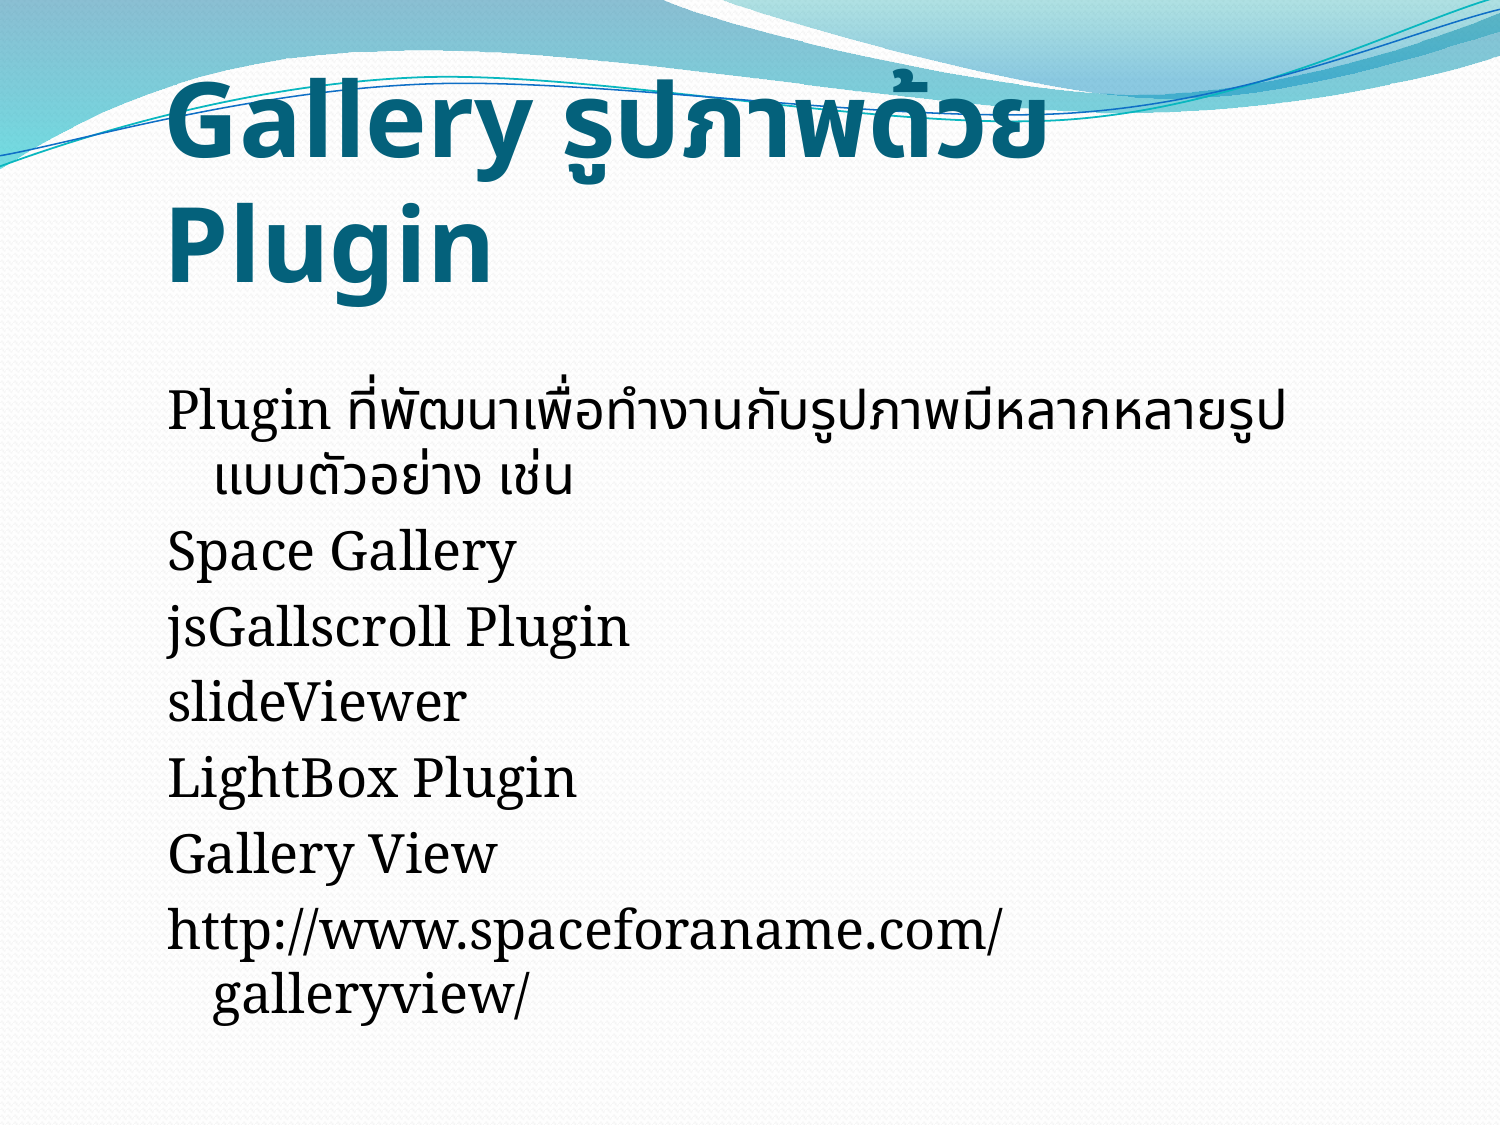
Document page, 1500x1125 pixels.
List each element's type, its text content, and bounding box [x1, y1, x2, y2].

title Gallery รูปภาพด้วย Plugin [164, 115, 1132, 303]
list Plugin ที่พัฒนาเพื่อทำงานกับรูปภาพมีหลากหลายรูปแบบตัวอย่าง เช่น Space Gallery jsGallscroll Plugin slideViewer LightBox Plugin Gallery View http://www.spaceforaname.com/galleryview/ [152, 367, 1320, 1008]
